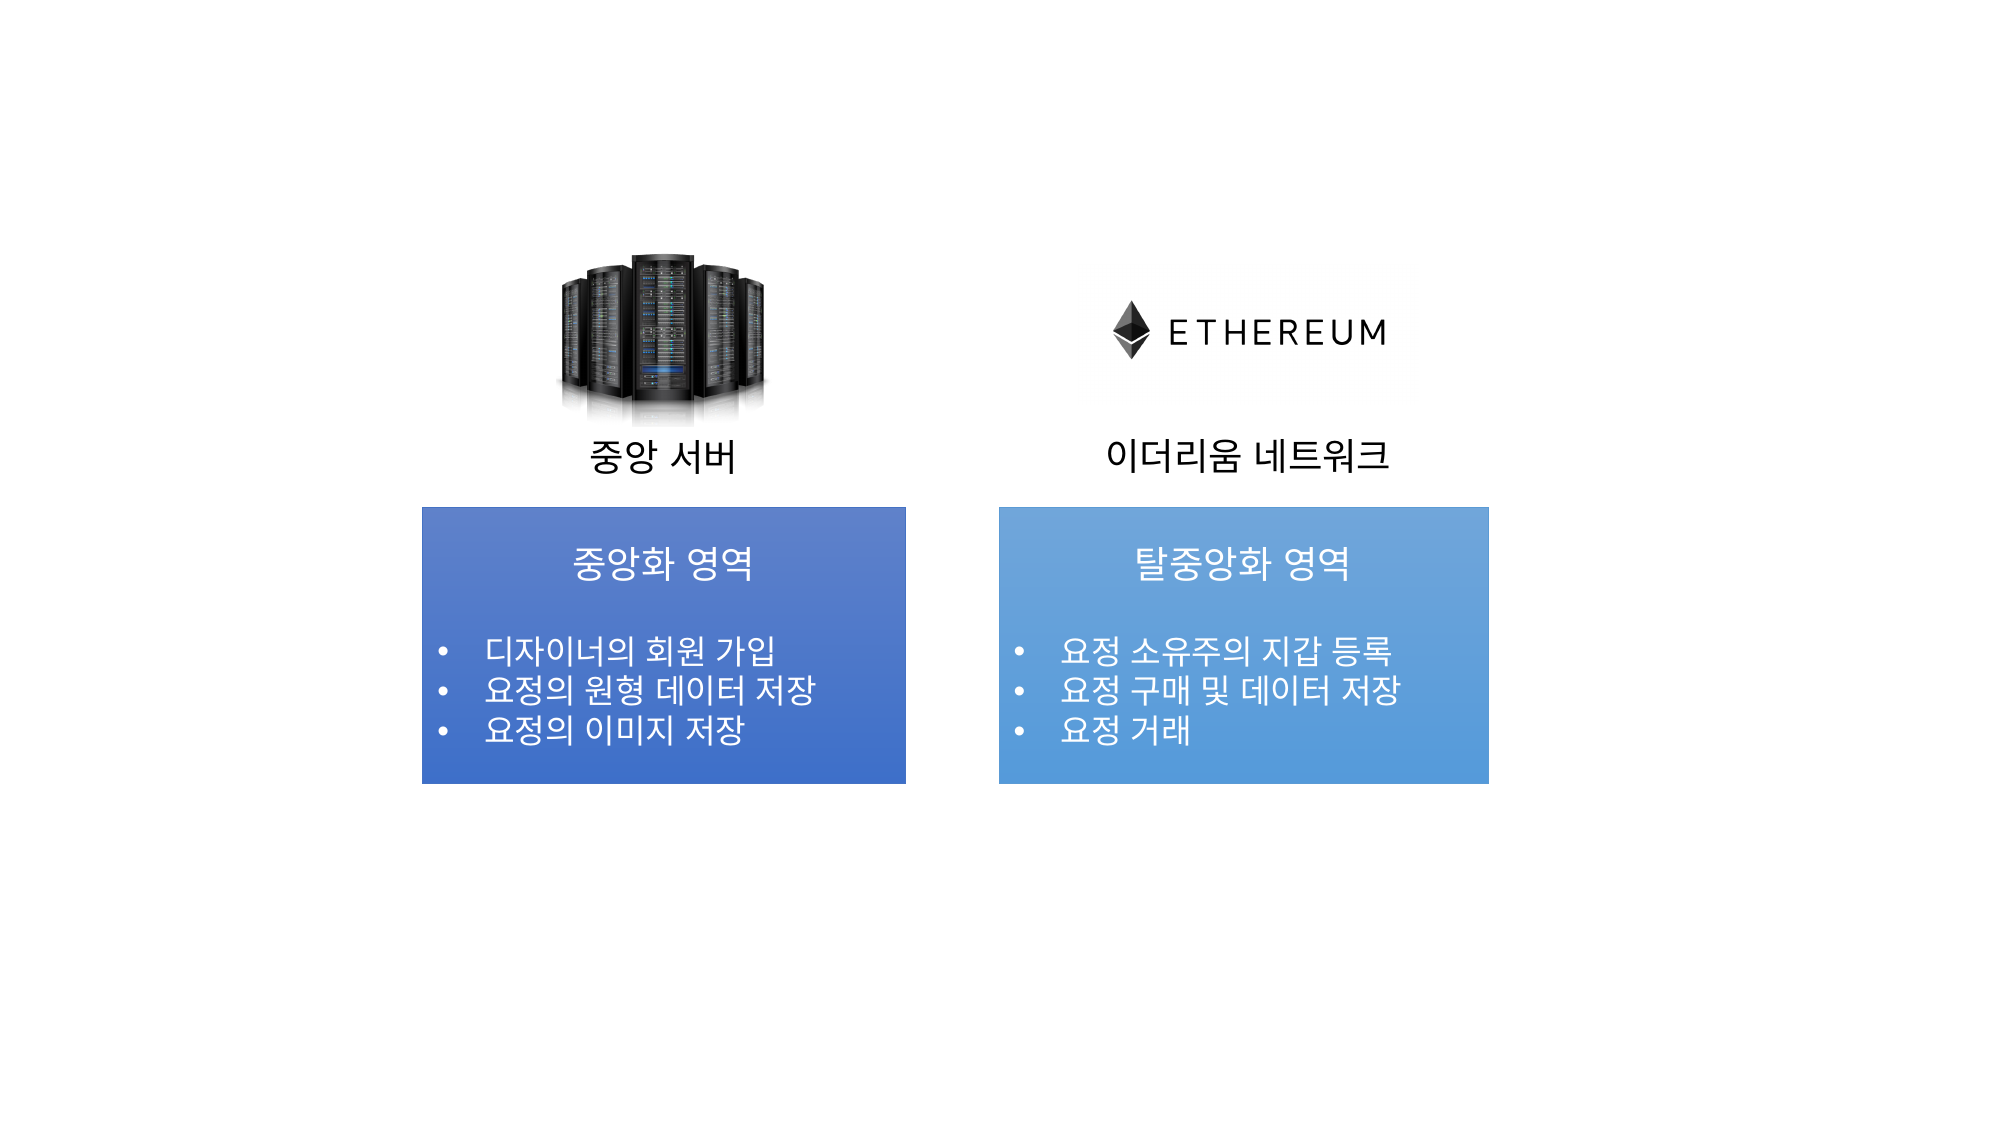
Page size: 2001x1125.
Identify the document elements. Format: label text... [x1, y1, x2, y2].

text_box 중앙화 영역 디자이너의 회원 가입 요정의 원형 데이터 저장 요정의 이미지 저장 [422, 507, 906, 784]
text_box 탈중앙화 영역 요정 소유주의 지갑 등록 요정 구매 및 데이터 저장 요정 거래 [999, 507, 1489, 784]
picture [556, 243, 772, 427]
text_box 이더리움 네트워크 [1090, 426, 1407, 486]
text_box 중앙 서버 [574, 427, 754, 487]
picture [1078, 264, 1419, 406]
